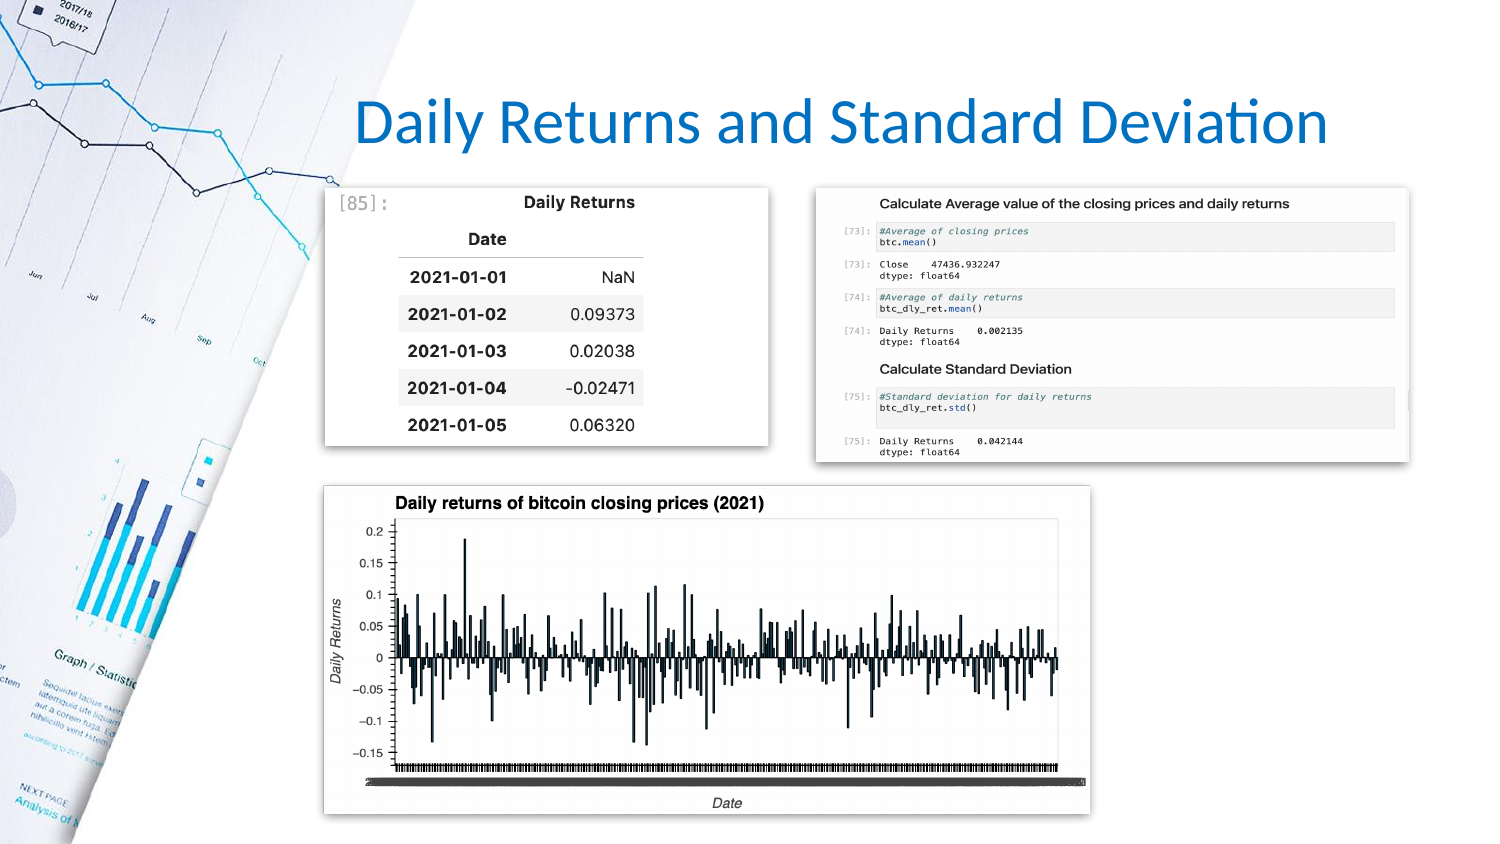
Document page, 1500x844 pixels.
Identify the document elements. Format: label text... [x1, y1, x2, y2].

title Daily Returns and Standard Deviation [340, 71, 1427, 166]
picture [0, 0, 1500, 844]
